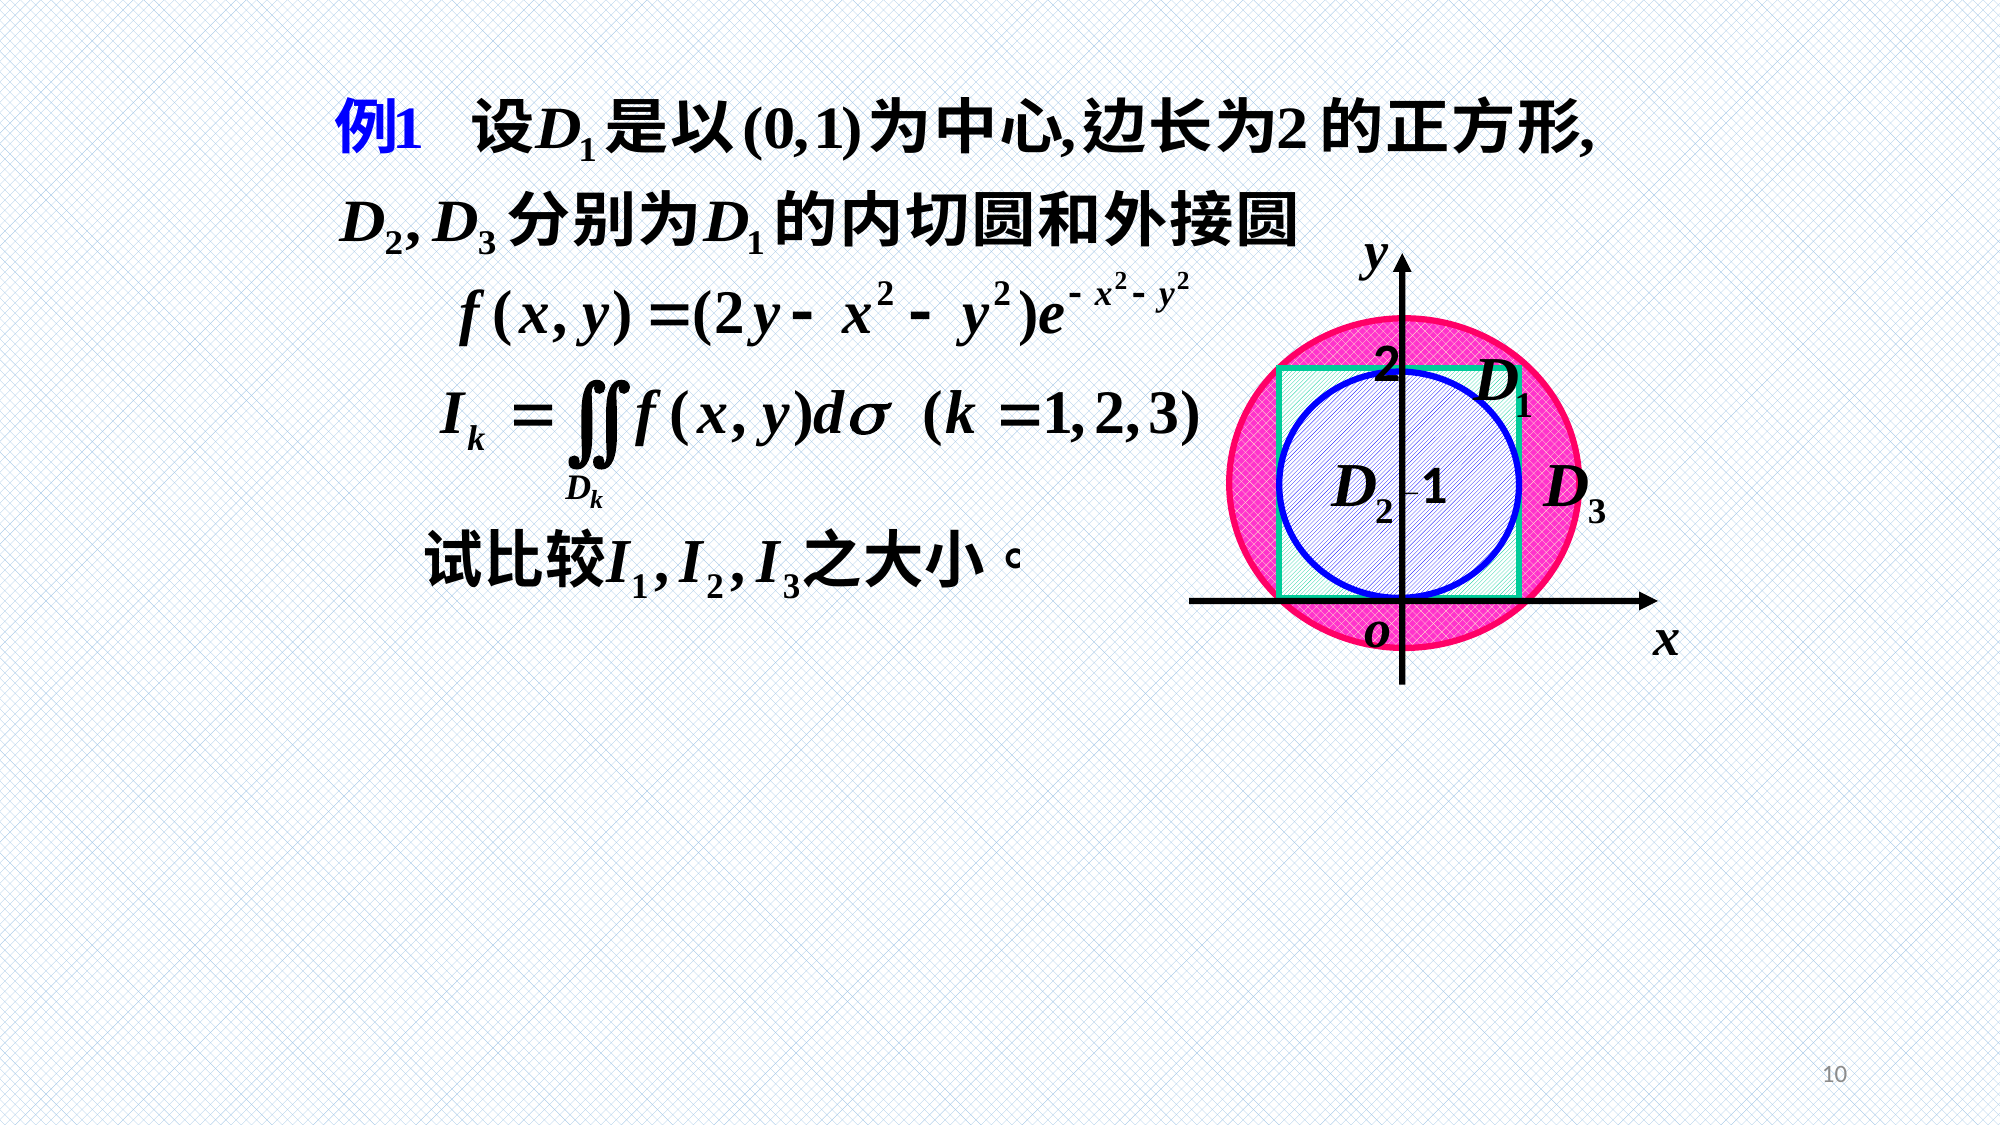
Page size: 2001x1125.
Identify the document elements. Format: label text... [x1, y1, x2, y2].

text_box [427, 355, 1188, 522]
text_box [1531, 444, 1612, 535]
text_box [1318, 444, 1399, 535]
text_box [1188, 207, 1697, 685]
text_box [414, 519, 1020, 610]
slide_number 10 [1412, 1042, 1863, 1103]
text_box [437, 268, 1188, 355]
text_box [1460, 337, 1541, 428]
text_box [327, 87, 1609, 268]
